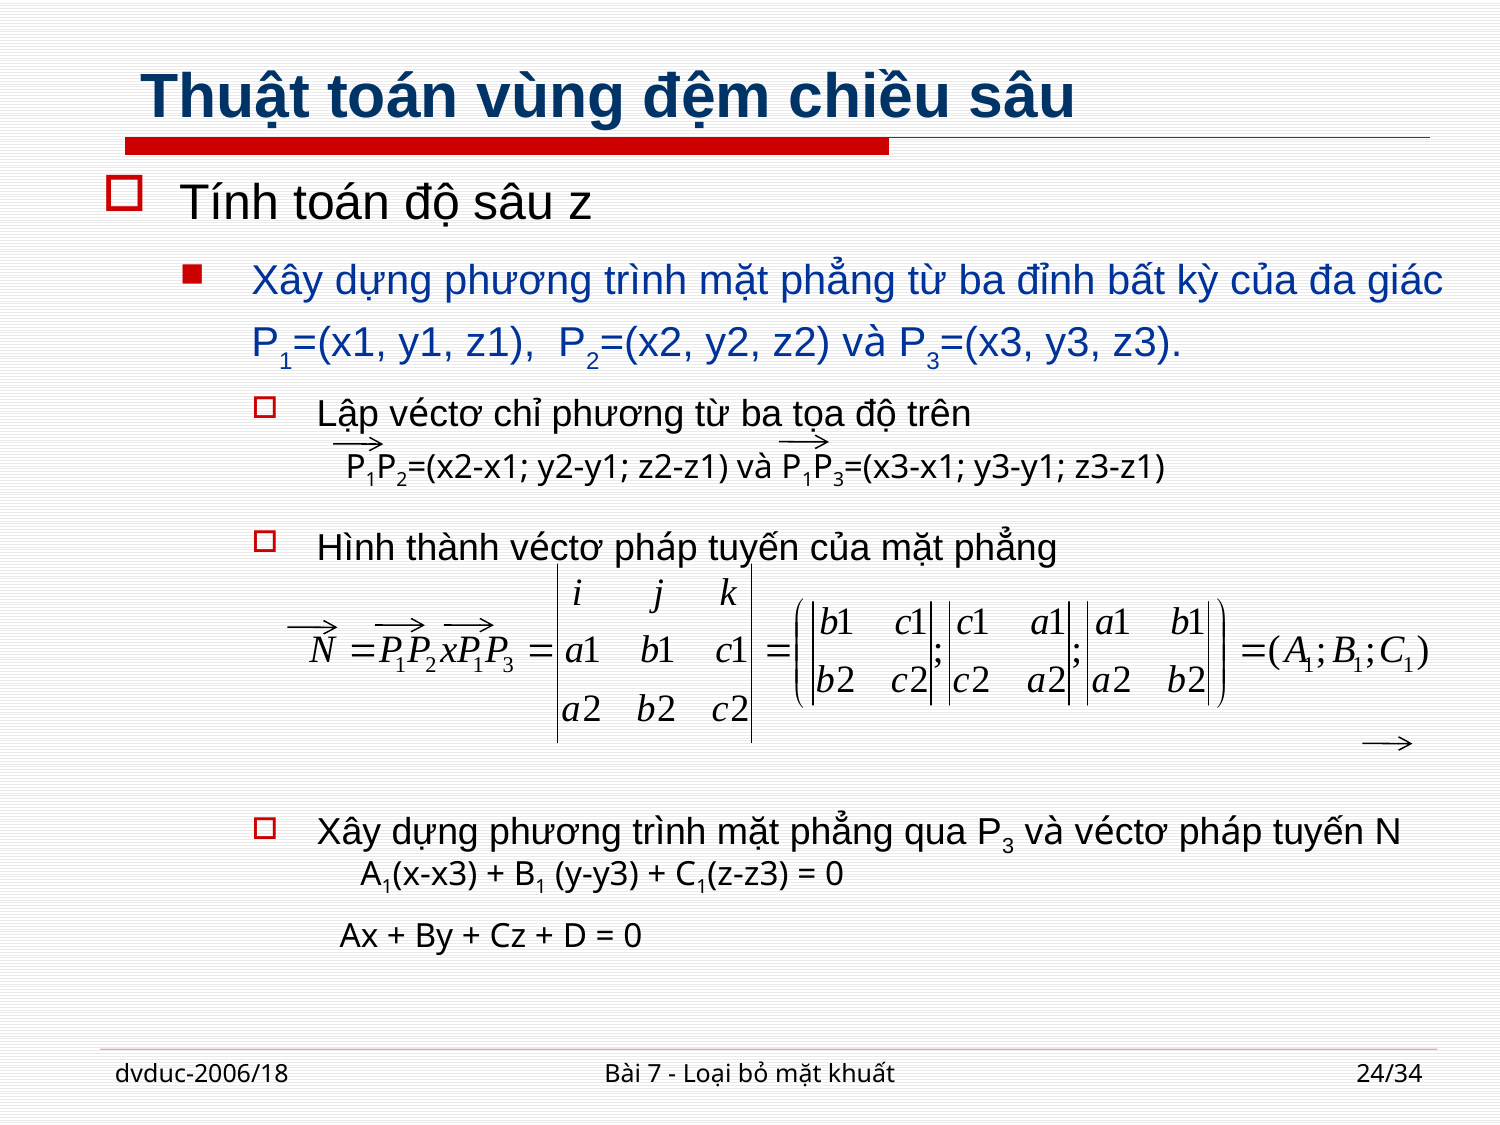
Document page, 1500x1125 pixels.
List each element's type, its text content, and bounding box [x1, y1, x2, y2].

text_box Ax + By + Cz + D = 0 [324, 907, 775, 962]
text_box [301, 556, 1438, 751]
list Tính toán độ sâu z Xây dựng phương trình mặt phẳng từ ba đỉnh bất kỳ của đa giác P1=(x1, y1, z1), P2=(x2, y2, z2) và P3=(x3, y3, z3). Lập véctơ chỉ phương từ ba tọa độ trên Hình thành véctơ pháp tuyến của mặt phẳng Xây dựng phương trình mặt phẳng qua P3 và véctơ pháp tuyến N [87, 149, 1476, 1013]
text_box A1(x-x3) + B1 (y-y3) + C1(z-z3) = 0 [345, 844, 860, 905]
slide_number dvduc-2006/18 [99, 1049, 426, 1103]
text_box P1P2=(x2-x1; y2-y1; z2-z1) và P1P3=(x3-x1; y3-y1; z3-z1) [330, 437, 1189, 498]
slide_number 24/34 [1112, 1049, 1438, 1103]
footer Bài 7 - Loại bỏ mặt khuất [512, 1049, 988, 1103]
title Thuật toán vùng đệm chiều sâu [124, 24, 1476, 138]
